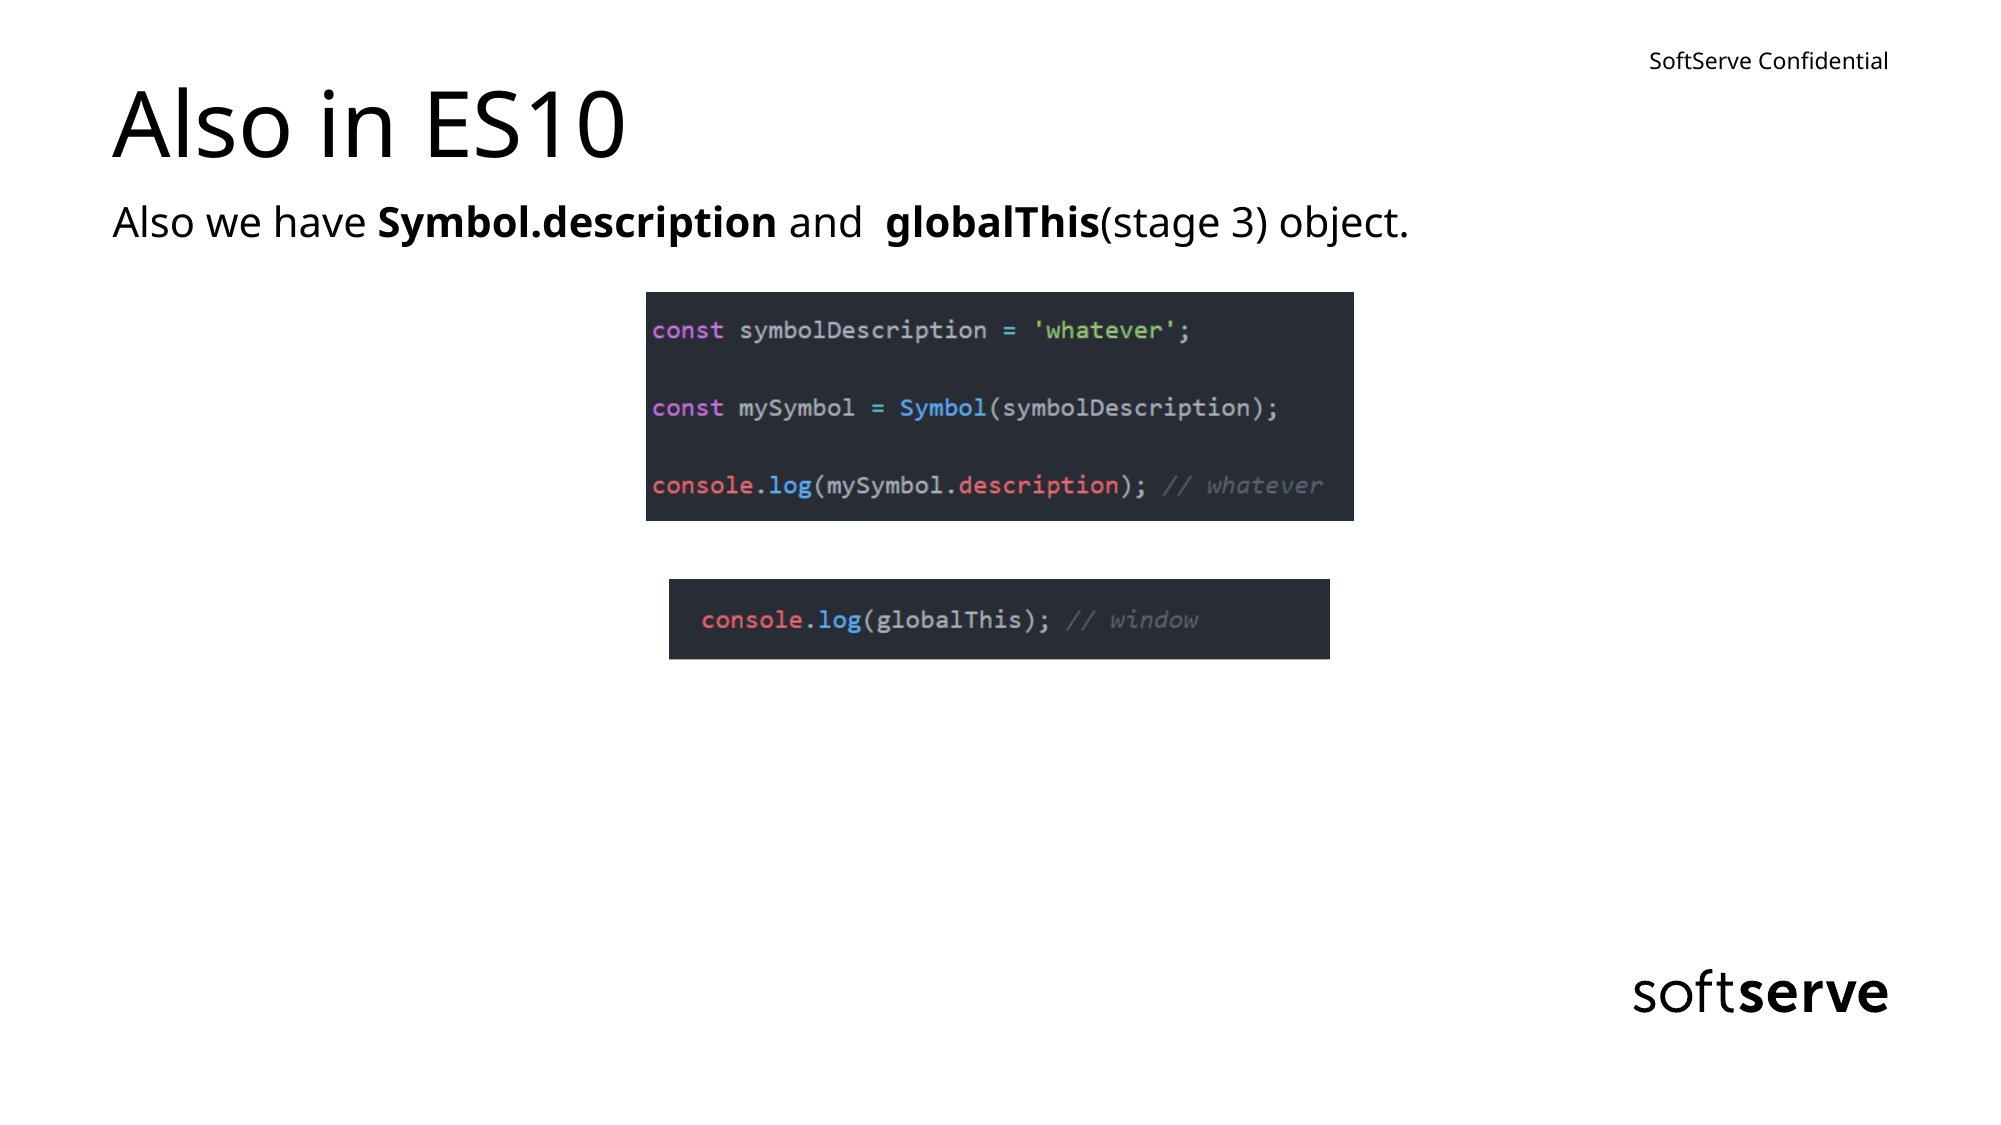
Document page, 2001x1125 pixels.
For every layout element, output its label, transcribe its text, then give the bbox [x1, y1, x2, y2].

picture [669, 579, 1331, 662]
title Also in ES10 [112, 71, 1888, 188]
picture [646, 292, 1354, 521]
list Also we have Symbol.description and globalThis(stage 3) object. [112, 188, 1888, 1053]
